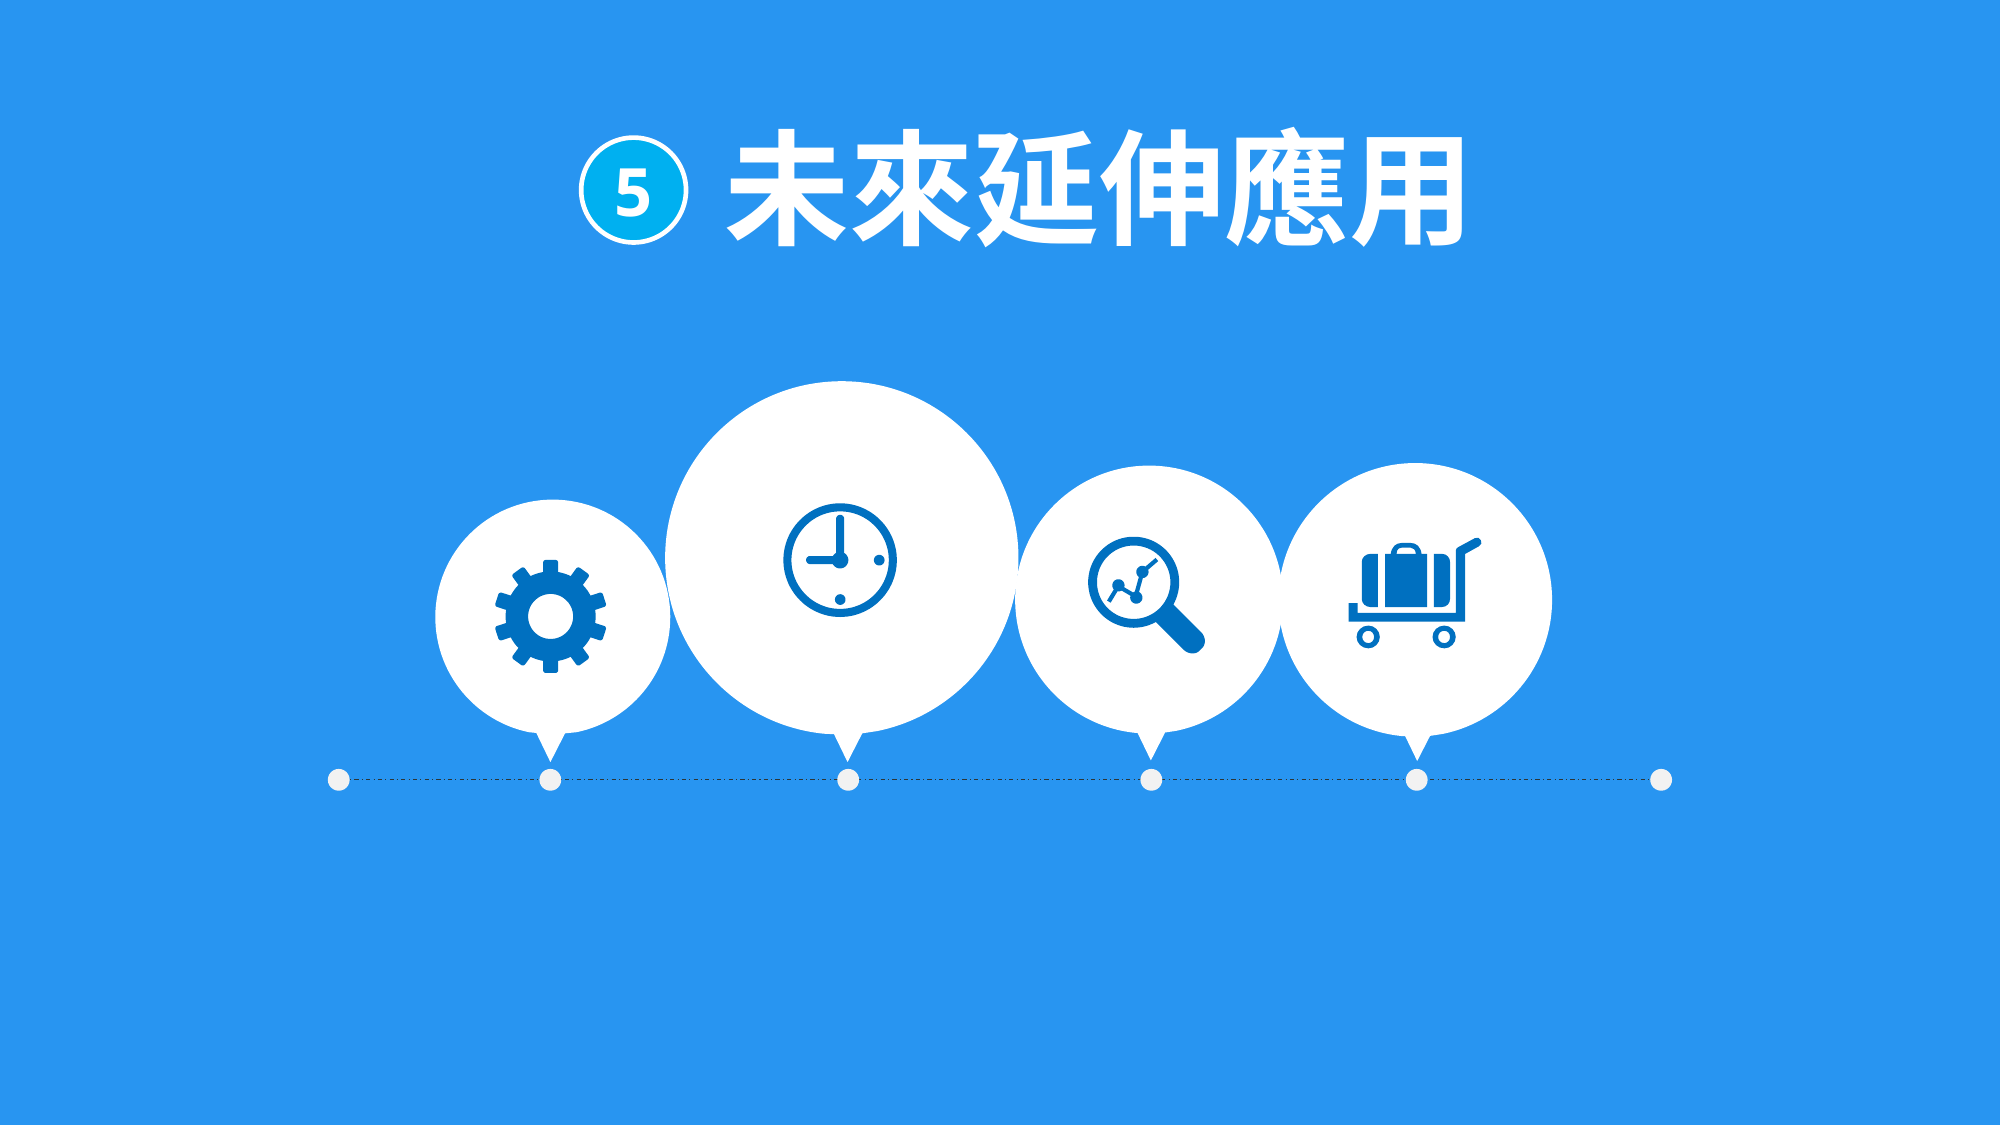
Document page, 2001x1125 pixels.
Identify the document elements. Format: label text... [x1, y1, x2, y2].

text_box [327, 381, 1673, 791]
text_box 5 [581, 137, 687, 243]
title 未來延伸應用 [709, 107, 1579, 268]
